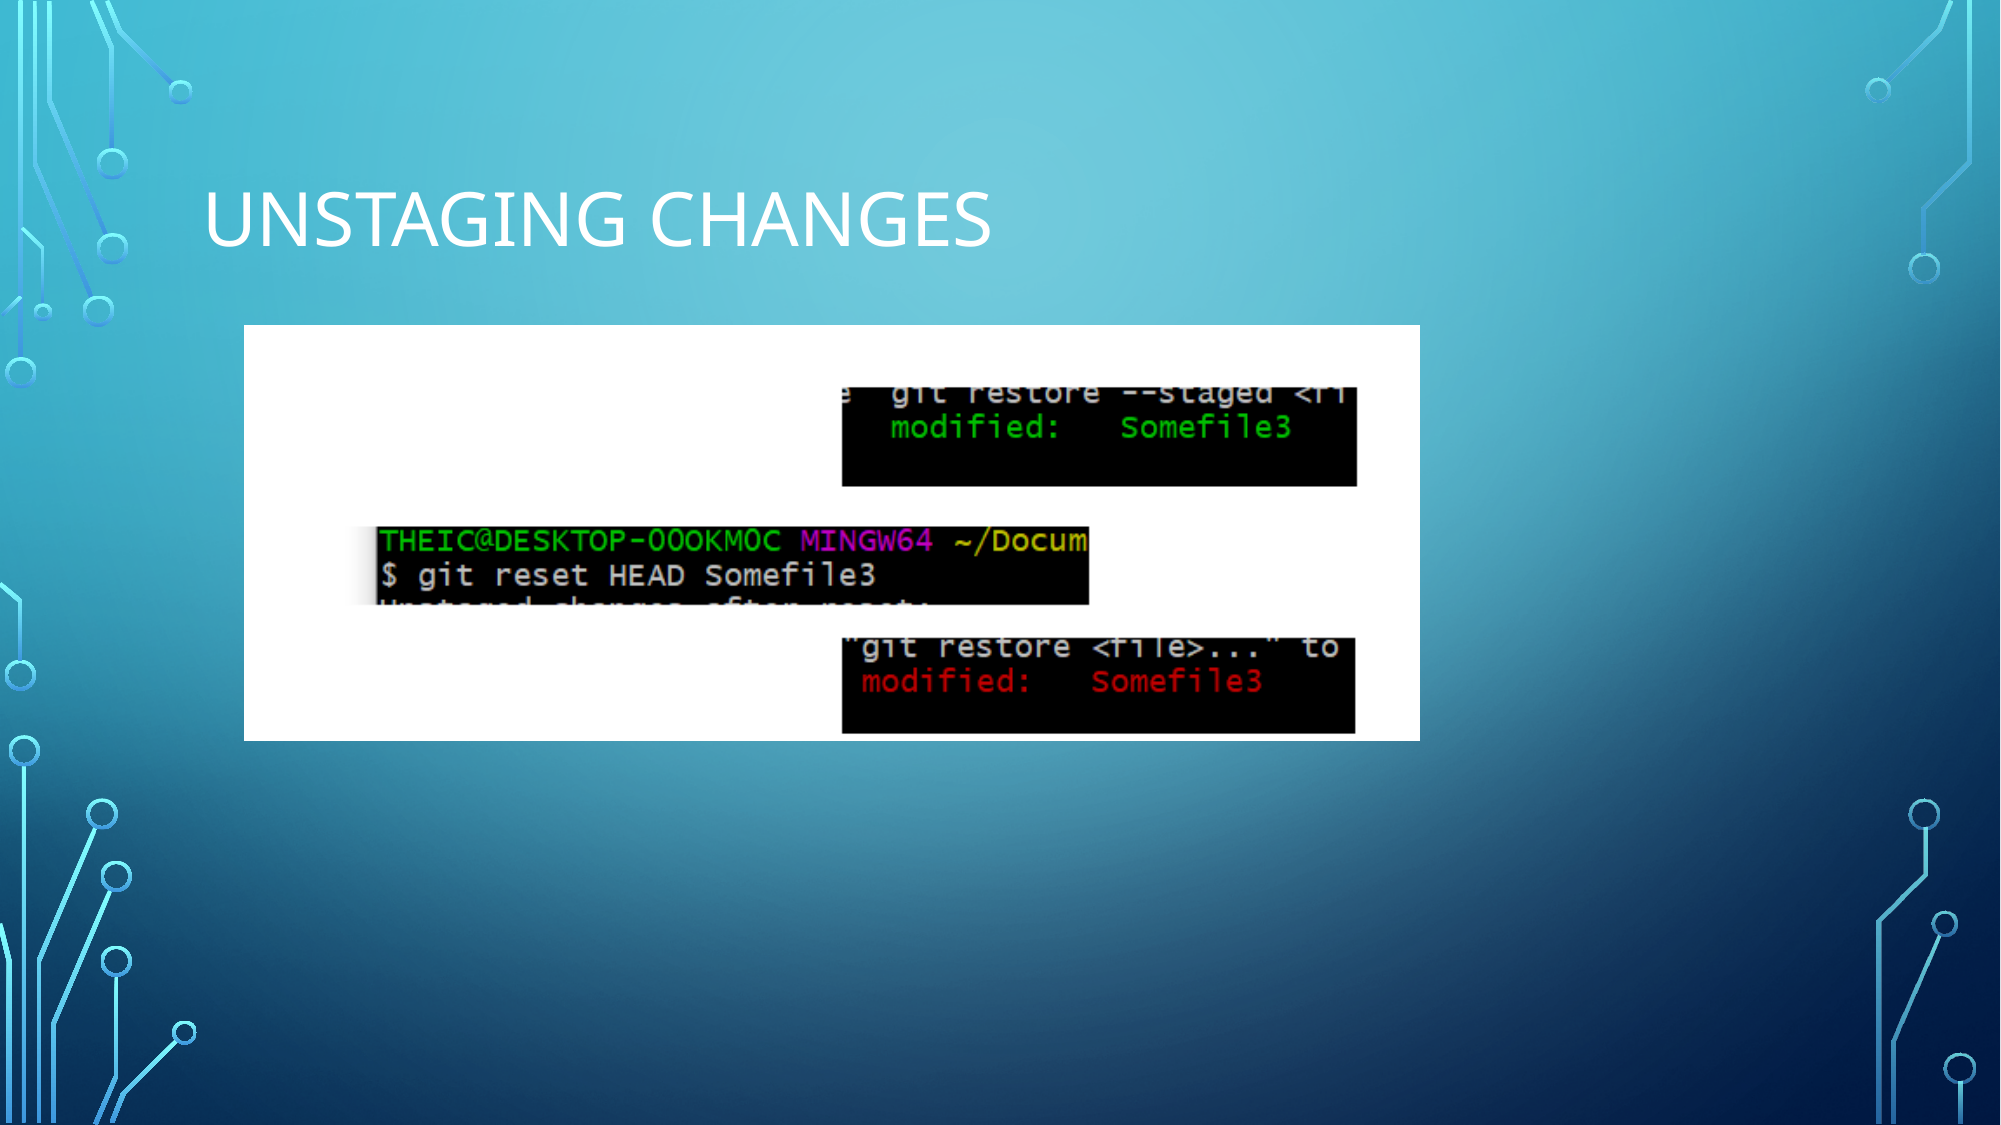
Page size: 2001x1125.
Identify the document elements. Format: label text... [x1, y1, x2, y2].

title unstaging changes [187, 101, 1813, 344]
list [244, 325, 1421, 742]
